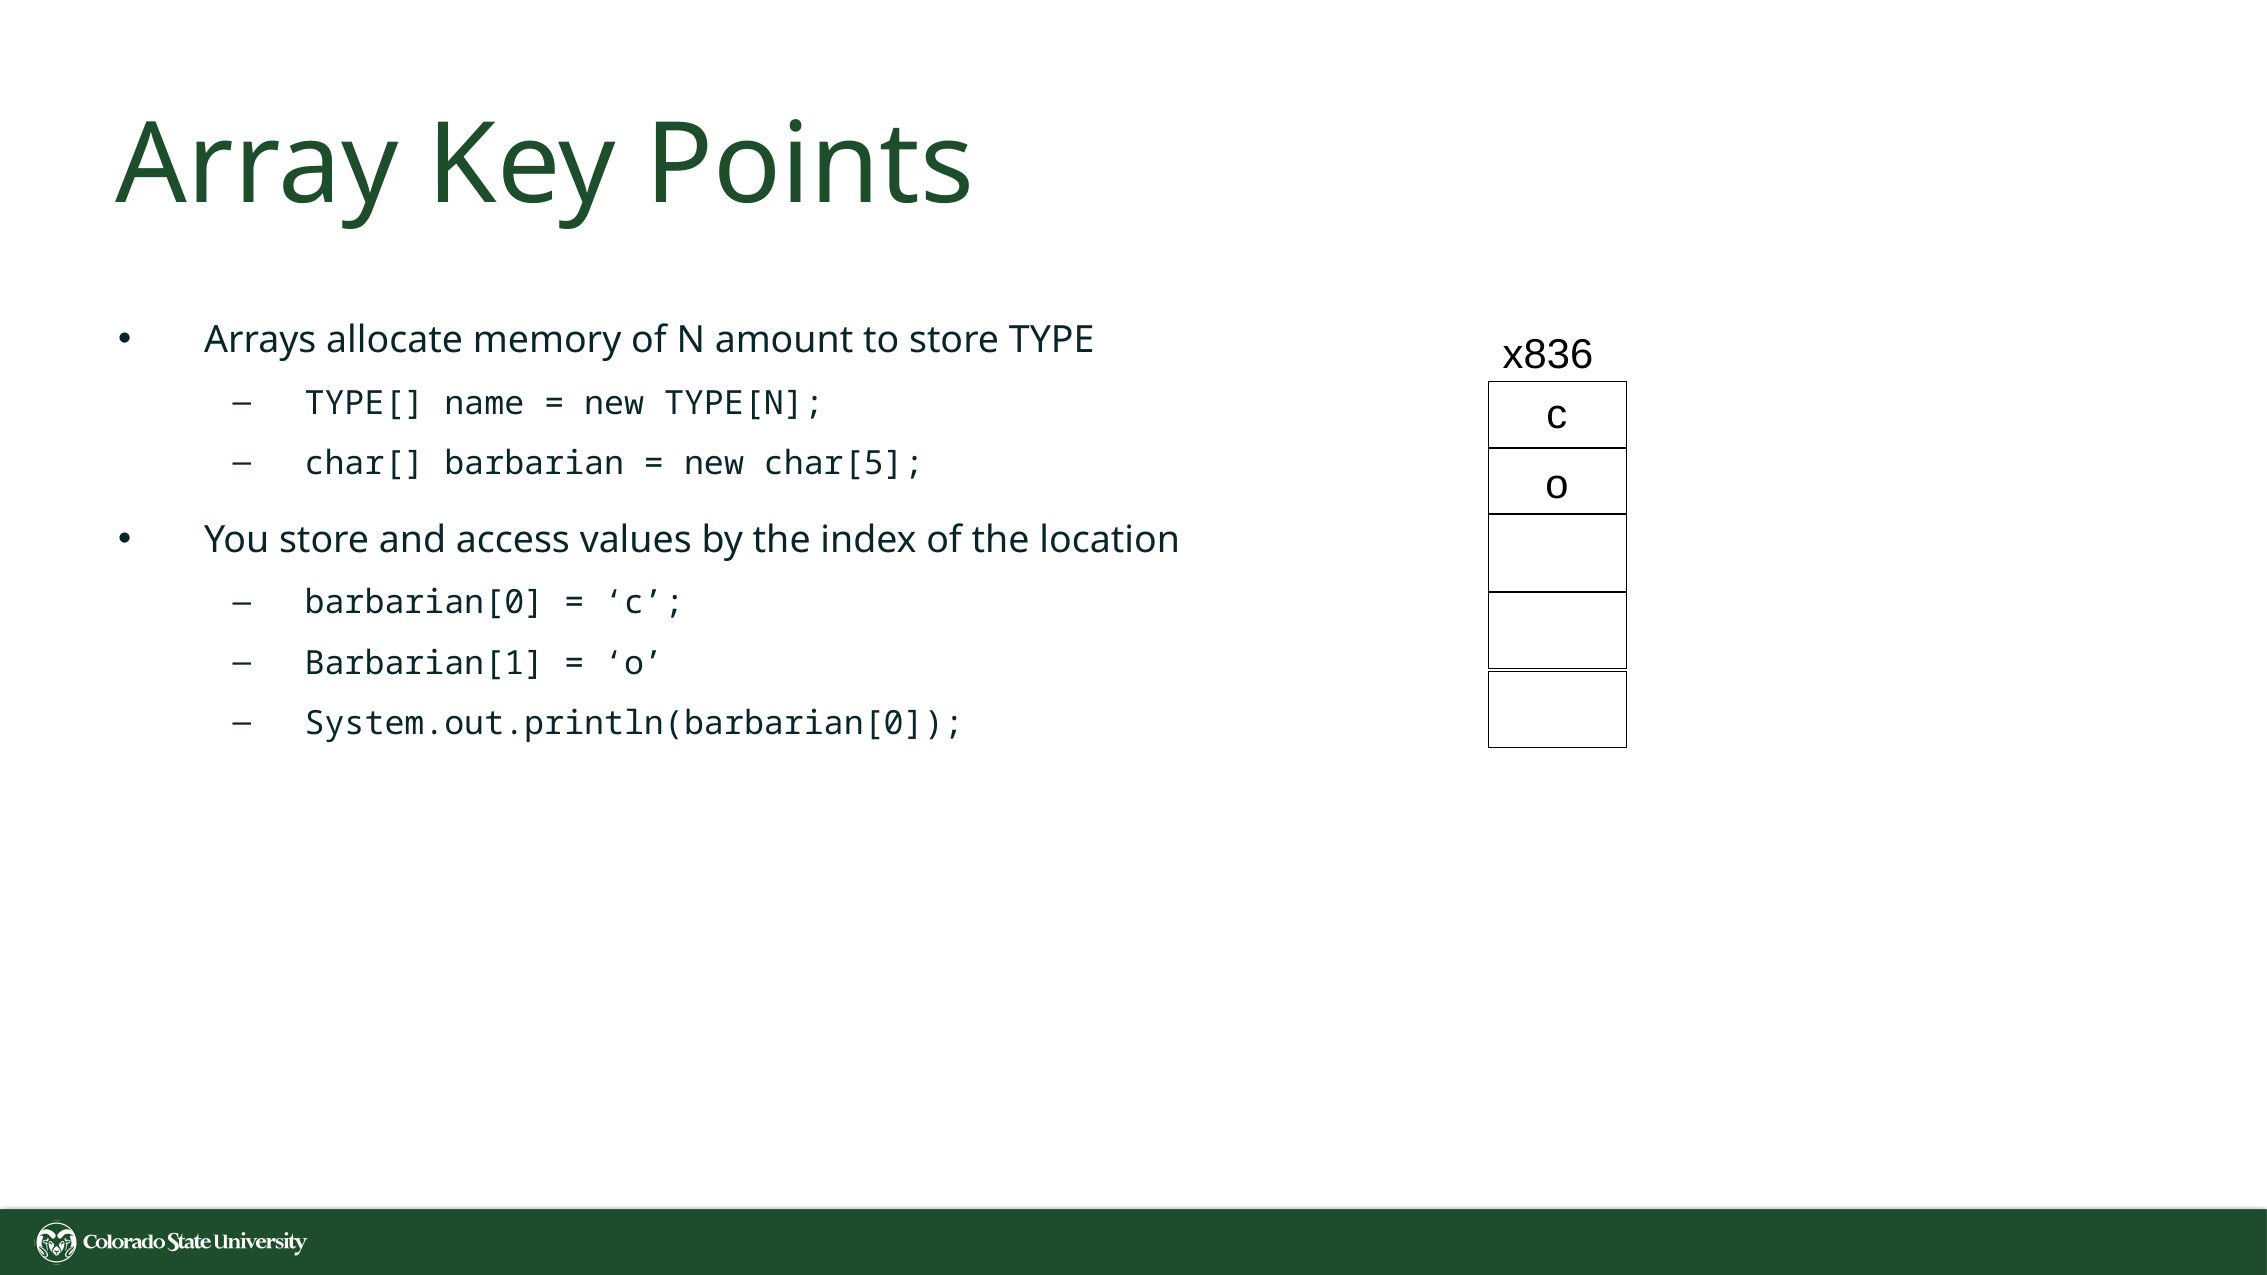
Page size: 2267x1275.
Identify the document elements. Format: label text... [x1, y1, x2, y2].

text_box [1487, 319, 1627, 748]
picture [24, 1209, 319, 1275]
title Array Key Points [100, 73, 2162, 241]
list Arrays allocate memory of N amount to store TYPE TYPE[] name = new TYPE[N]; char[] barbarian = new char[5]; You store and access values by the index of the location barbarian[0] = ‘c’; Barbarian[1] = ‘o’ System.out.println(barbarian[0]); [103, 291, 1310, 757]
